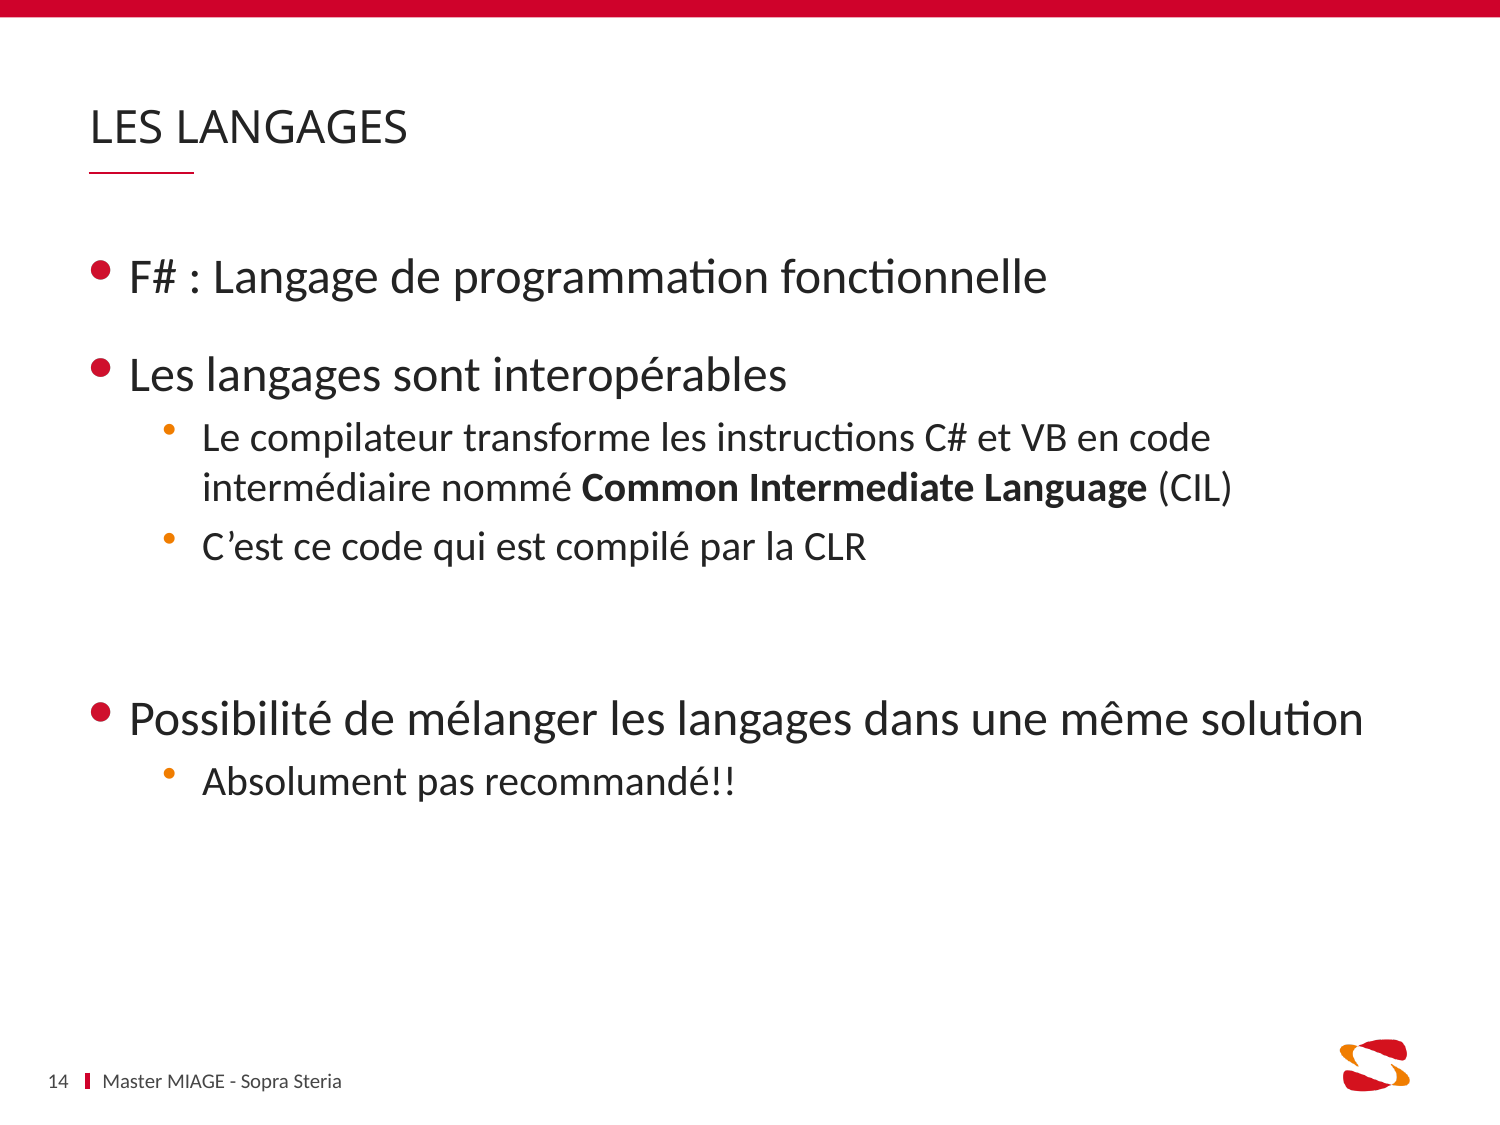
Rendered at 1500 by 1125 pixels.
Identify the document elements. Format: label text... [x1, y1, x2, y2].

picture [1328, 1031, 1421, 1099]
list F# : Langage de programmation fonctionnelle Les langages sont interopérables Le compilateur transforme les instructions C# et VB en code intermédiaire nommé Common Intermediate Language (CIL) C’est ce code qui est compilé par la CLR Possibilité de mélanger les langages dans une même solution Absolument pas recommandé!! [84, 243, 1412, 1012]
picture [84, 355, 117, 387]
slide_number 14 [20, 1066, 69, 1094]
title Les LANGAGEs [89, 31, 1410, 161]
picture [84, 257, 117, 290]
footer Master MIAGE - Sopra Steria [87, 1066, 833, 1094]
picture [84, 699, 117, 732]
